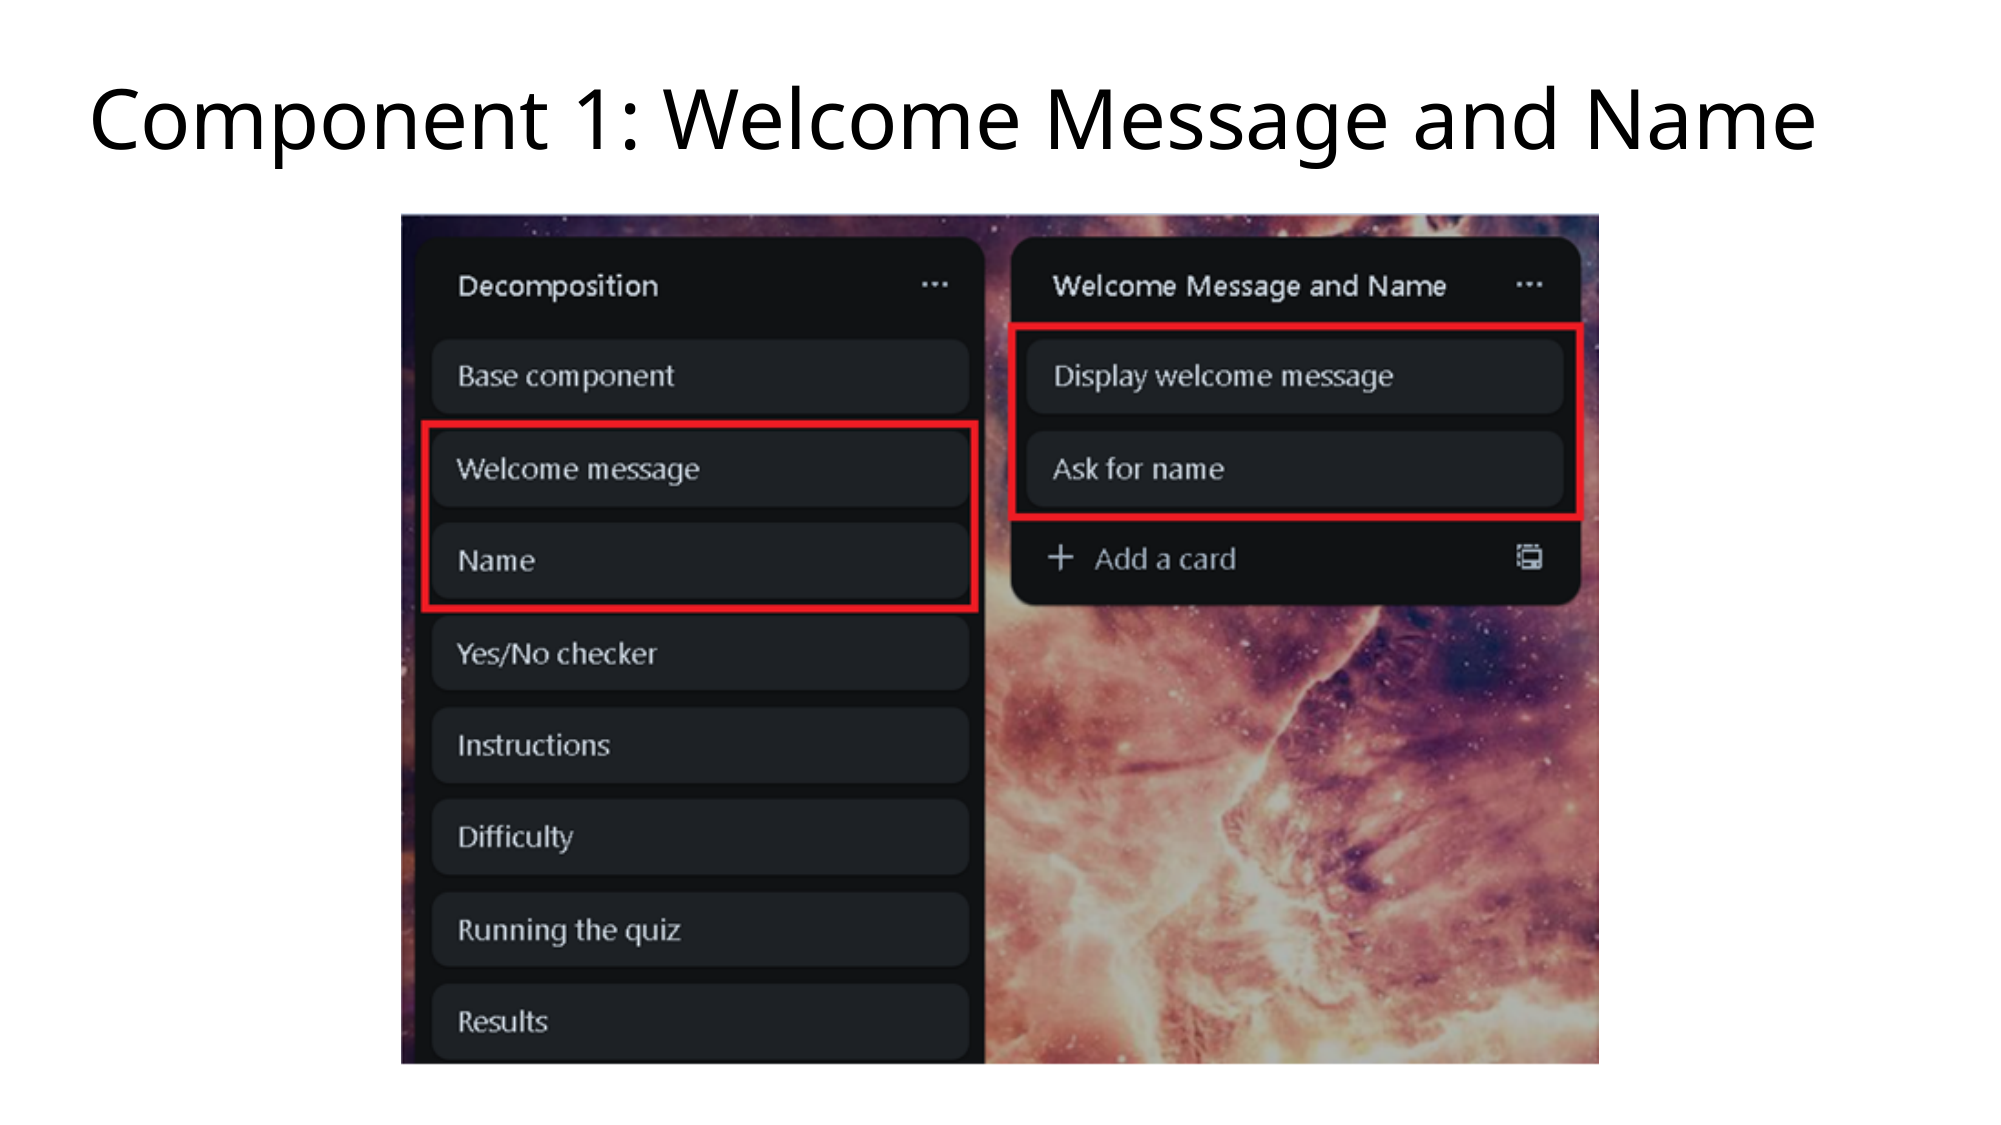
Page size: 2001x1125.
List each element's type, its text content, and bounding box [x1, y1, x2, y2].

picture [401, 213, 1599, 1068]
title Component 1: Welcome Message and Name [68, 57, 1932, 183]
